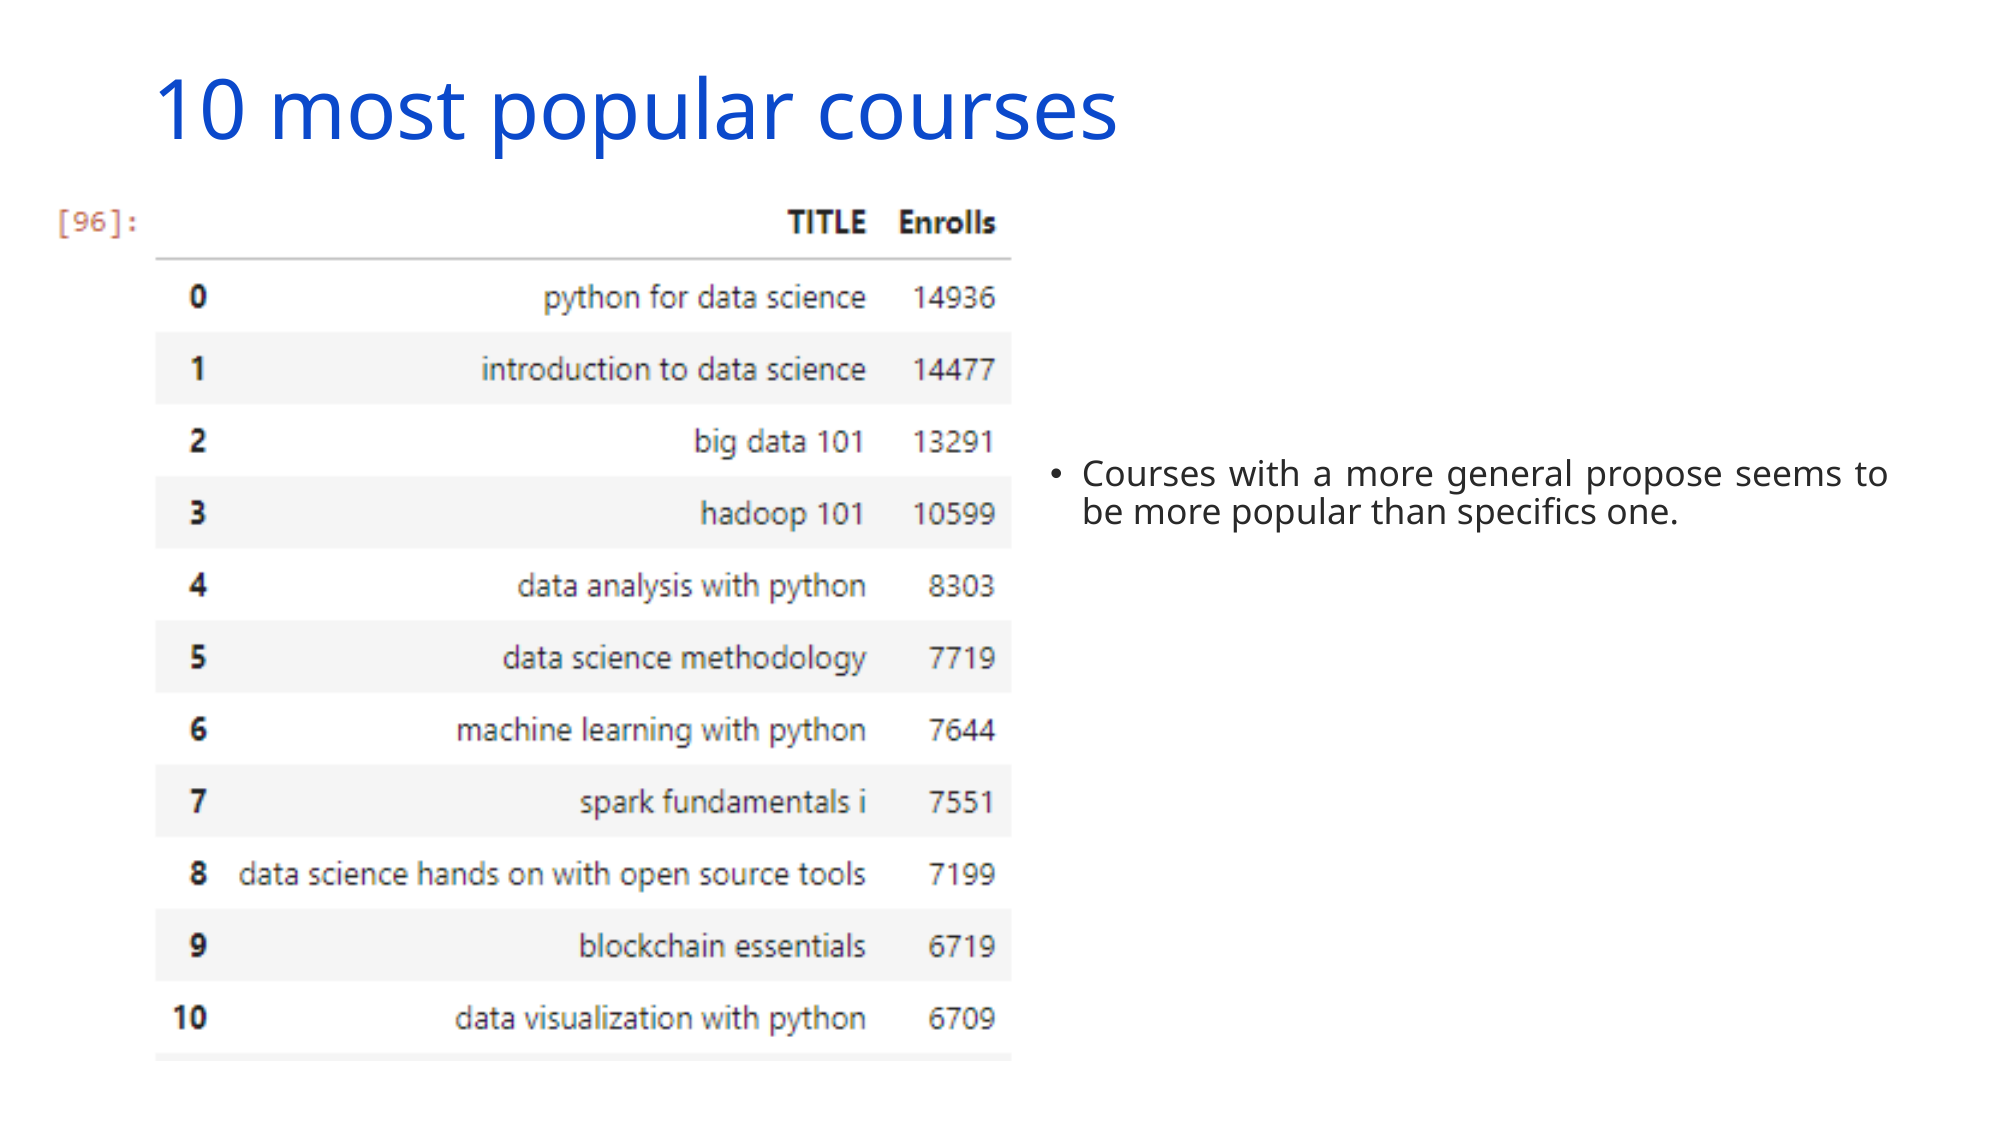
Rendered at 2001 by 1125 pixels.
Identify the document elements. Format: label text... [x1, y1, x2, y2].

title 10 most popular courses [137, 59, 1863, 278]
text_box Courses with a more general propose seems to be more popular than specifics one. [1036, 448, 1905, 563]
picture [53, 191, 1036, 1061]
